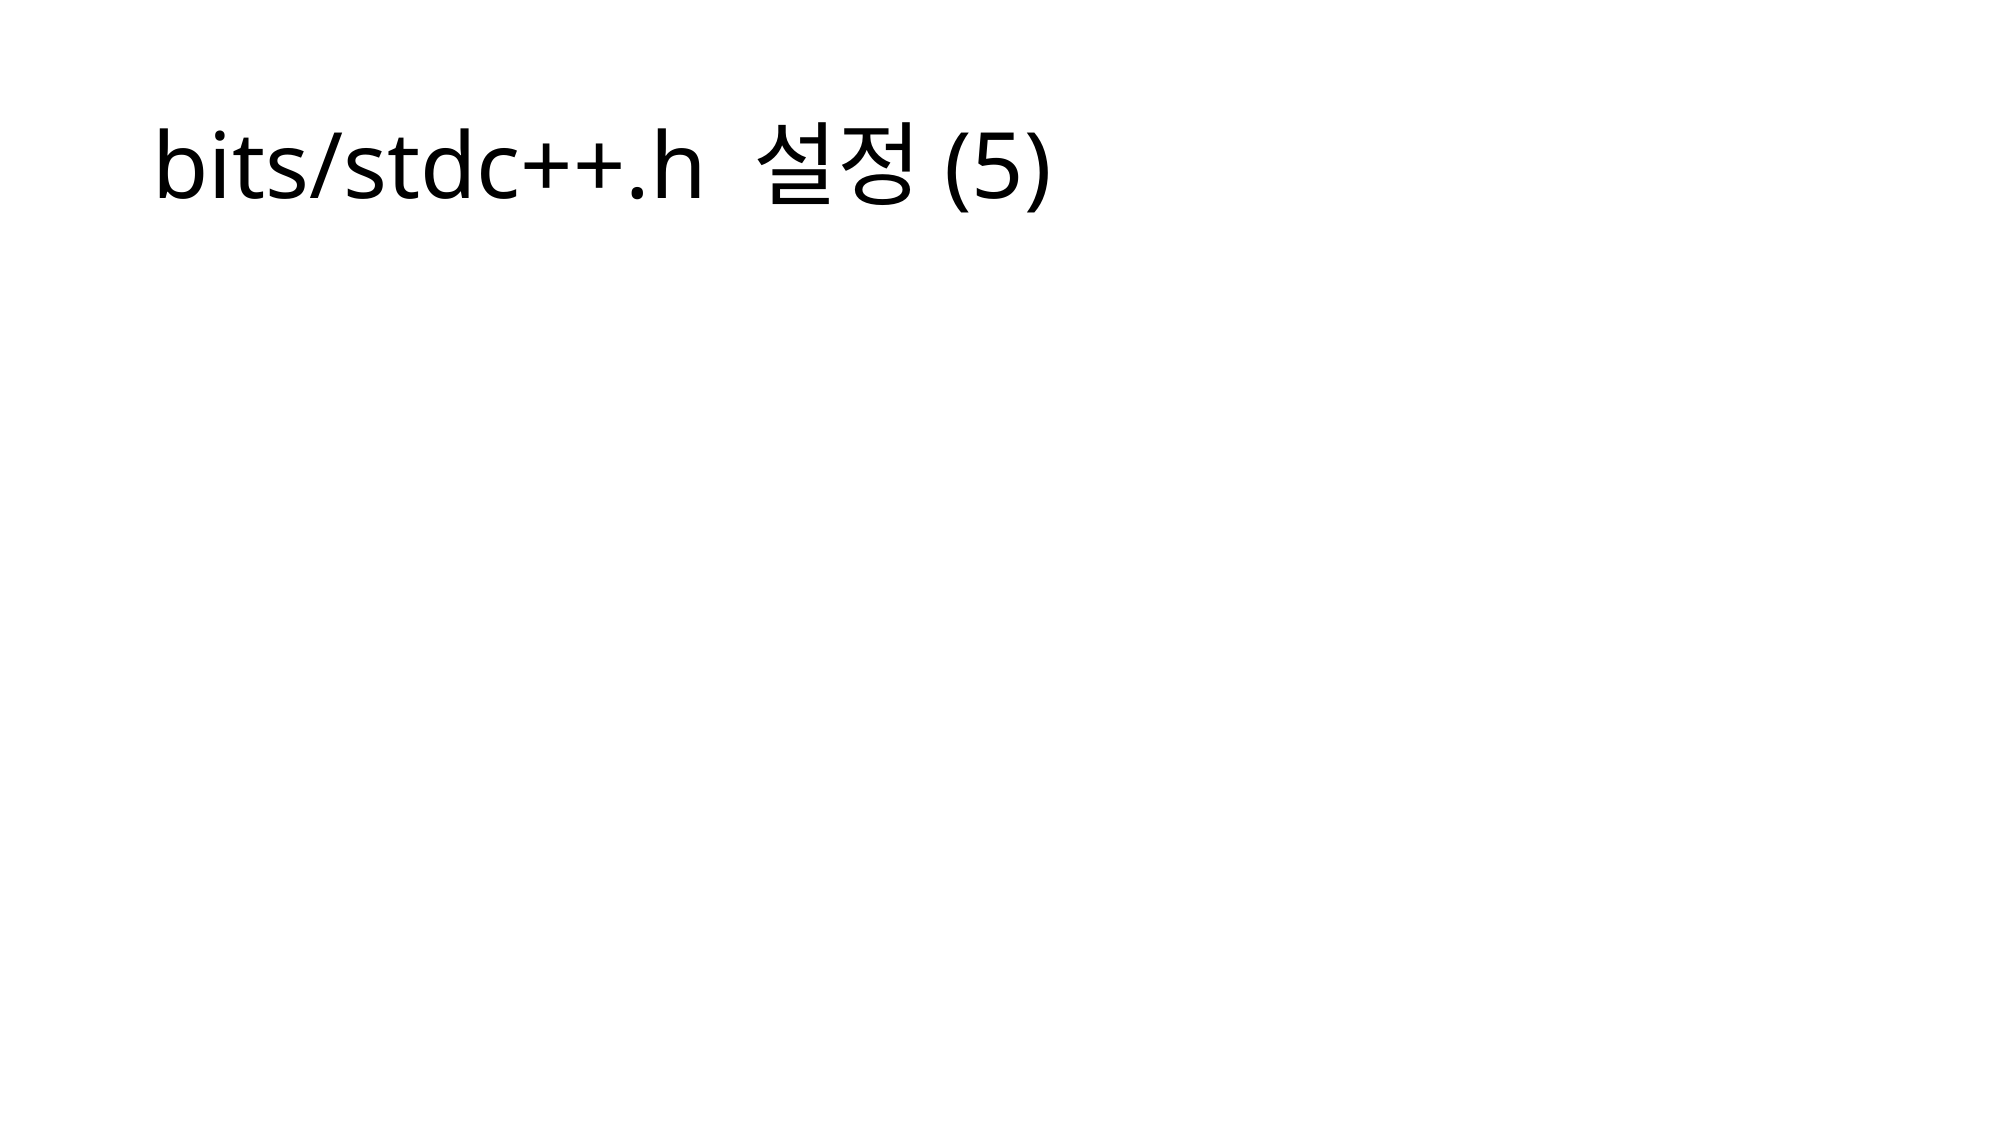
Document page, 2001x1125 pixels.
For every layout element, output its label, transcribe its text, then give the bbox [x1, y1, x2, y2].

title bits/stdc++.h 설정(5) [137, 59, 1863, 278]
